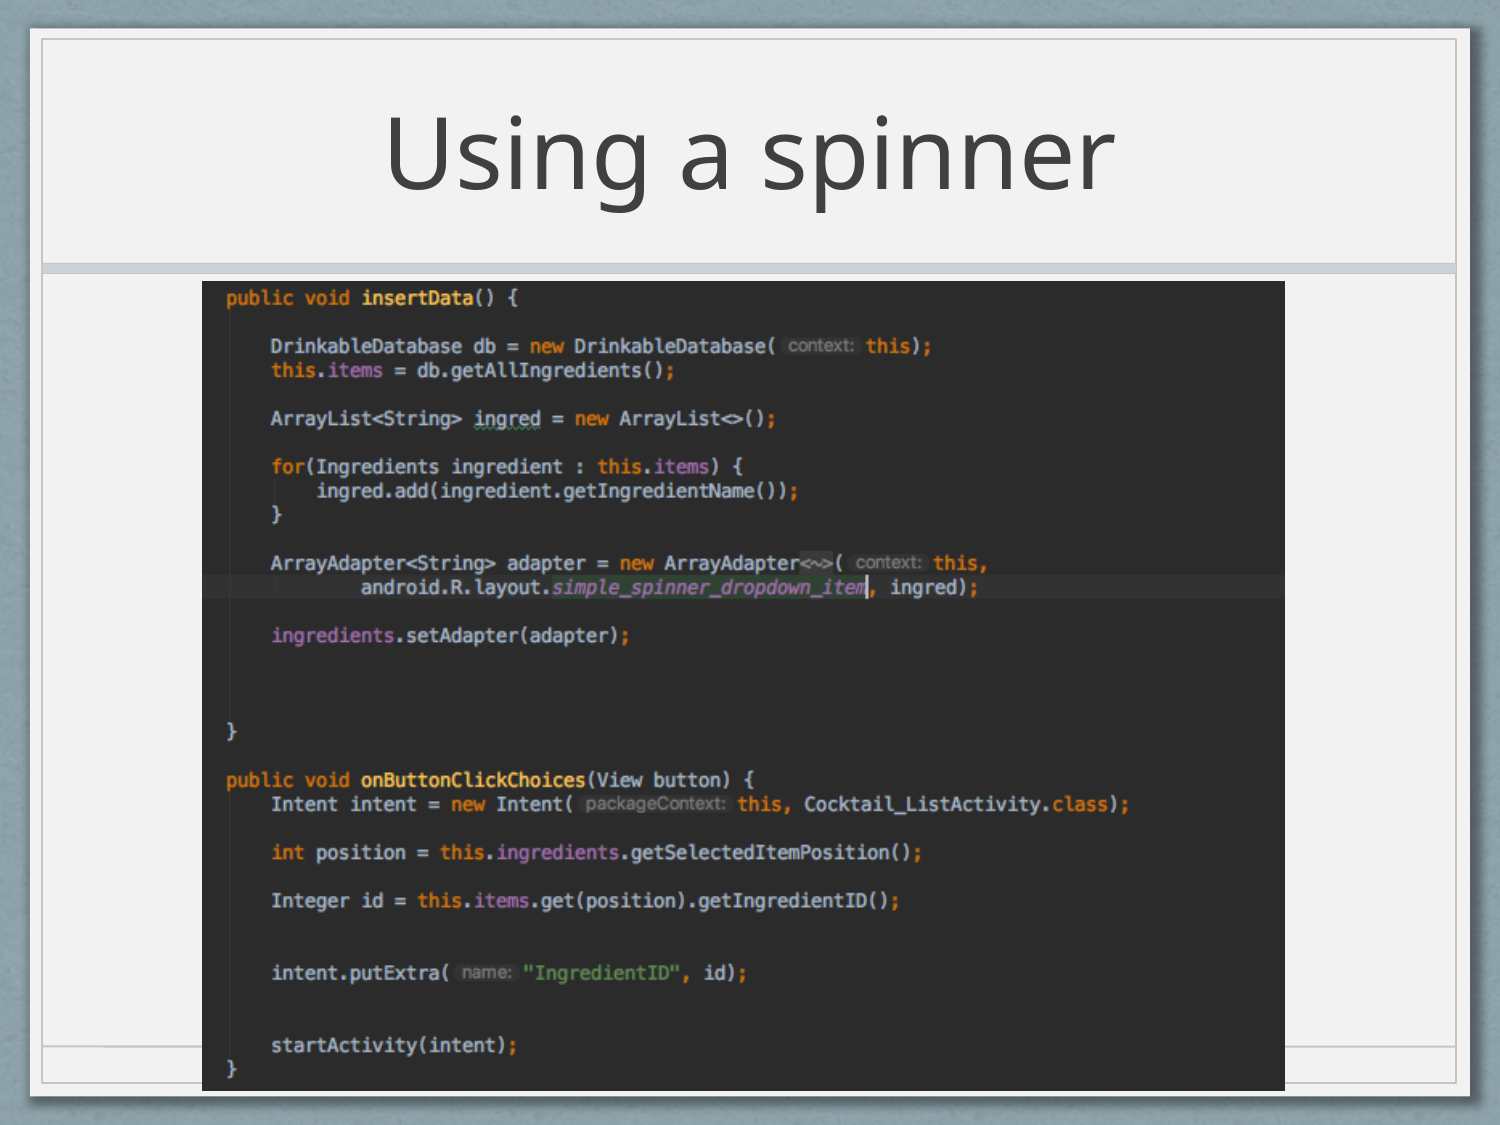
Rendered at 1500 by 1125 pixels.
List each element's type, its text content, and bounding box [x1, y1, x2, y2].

picture [201, 280, 1285, 1092]
title Using a spinner [147, 40, 1353, 260]
